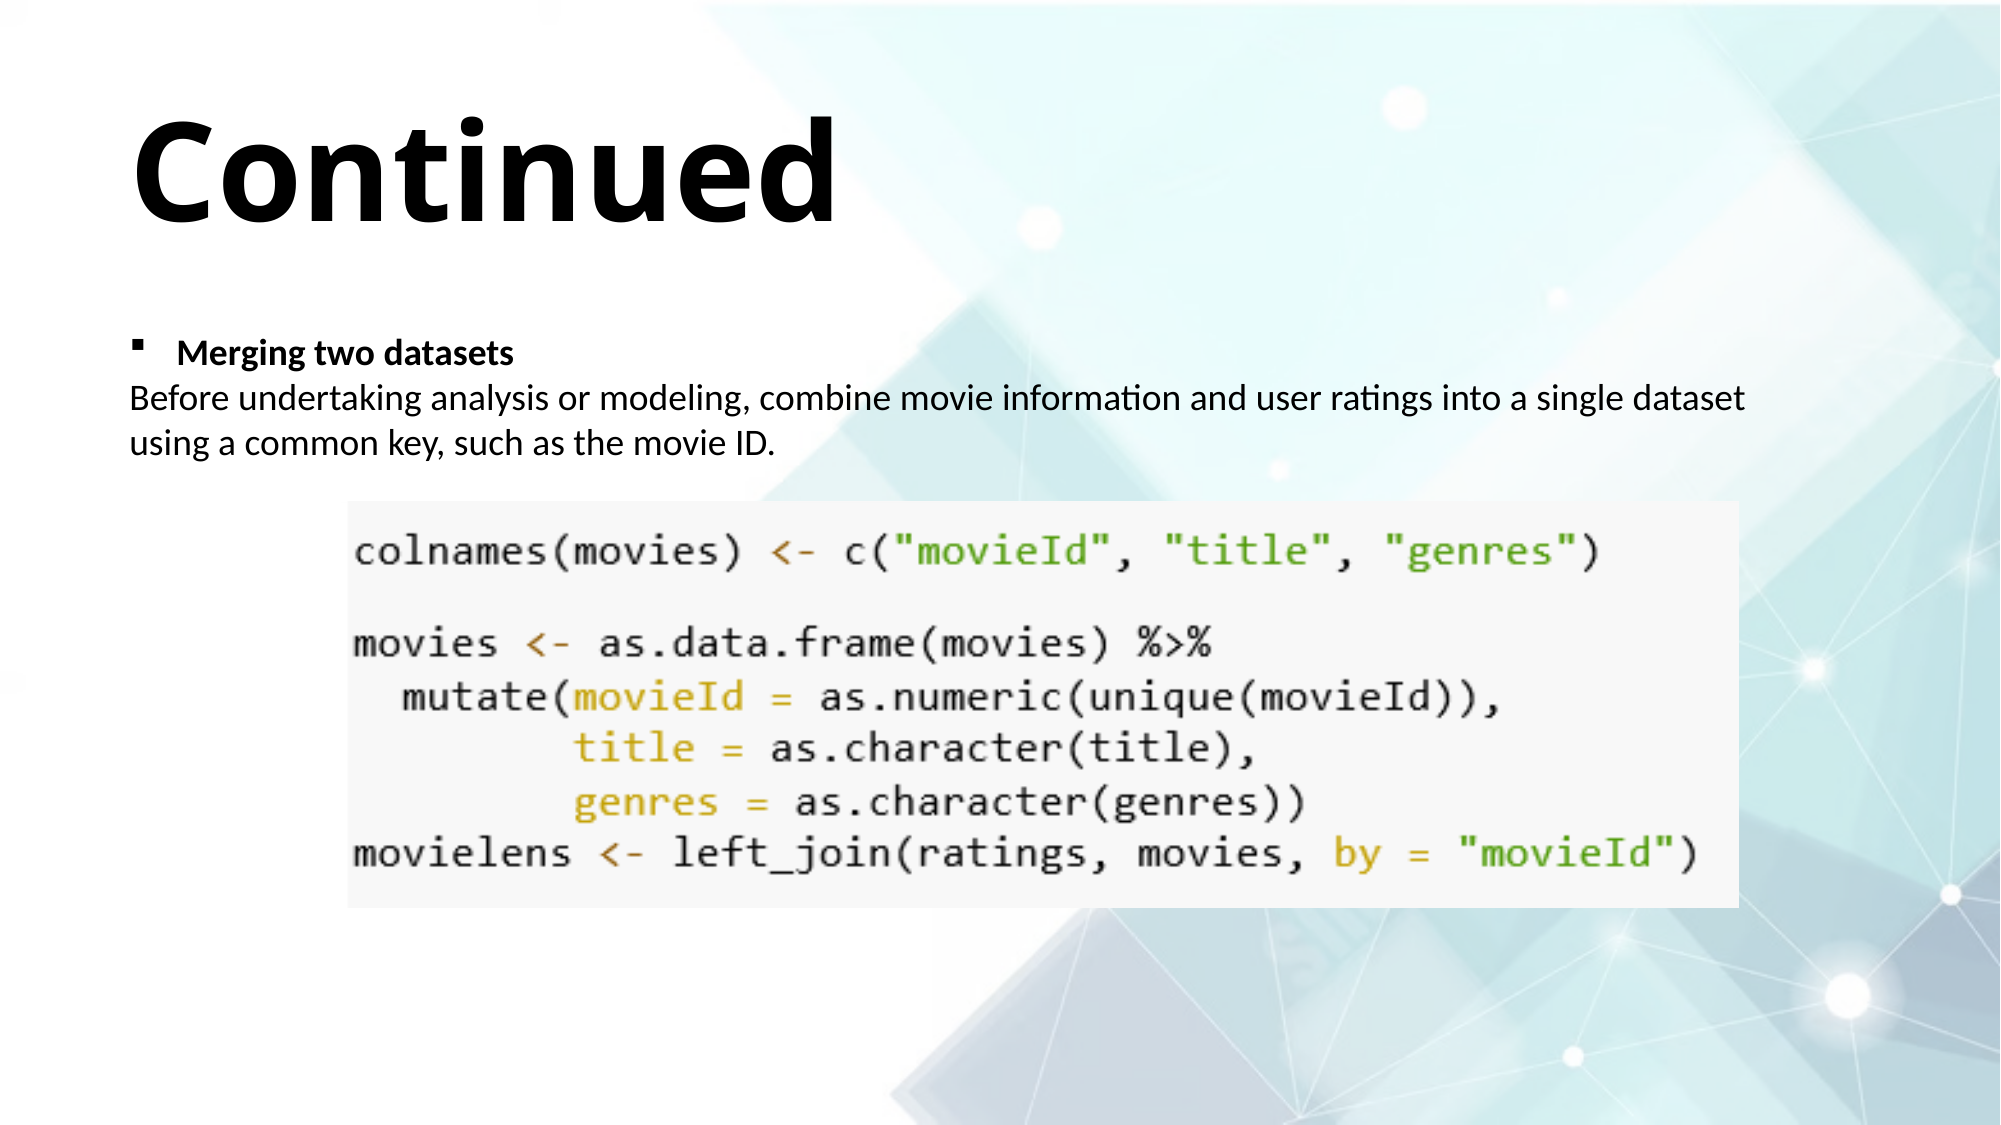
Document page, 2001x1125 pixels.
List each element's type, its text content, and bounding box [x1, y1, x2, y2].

text_box Continued [114, 76, 1854, 257]
picture [341, 501, 1739, 908]
text_box Merging two datasets Before undertaking analysis or modeling, combine movie information and user ratings into a single dataset using a common key, such as the movie ID. [114, 320, 1773, 470]
